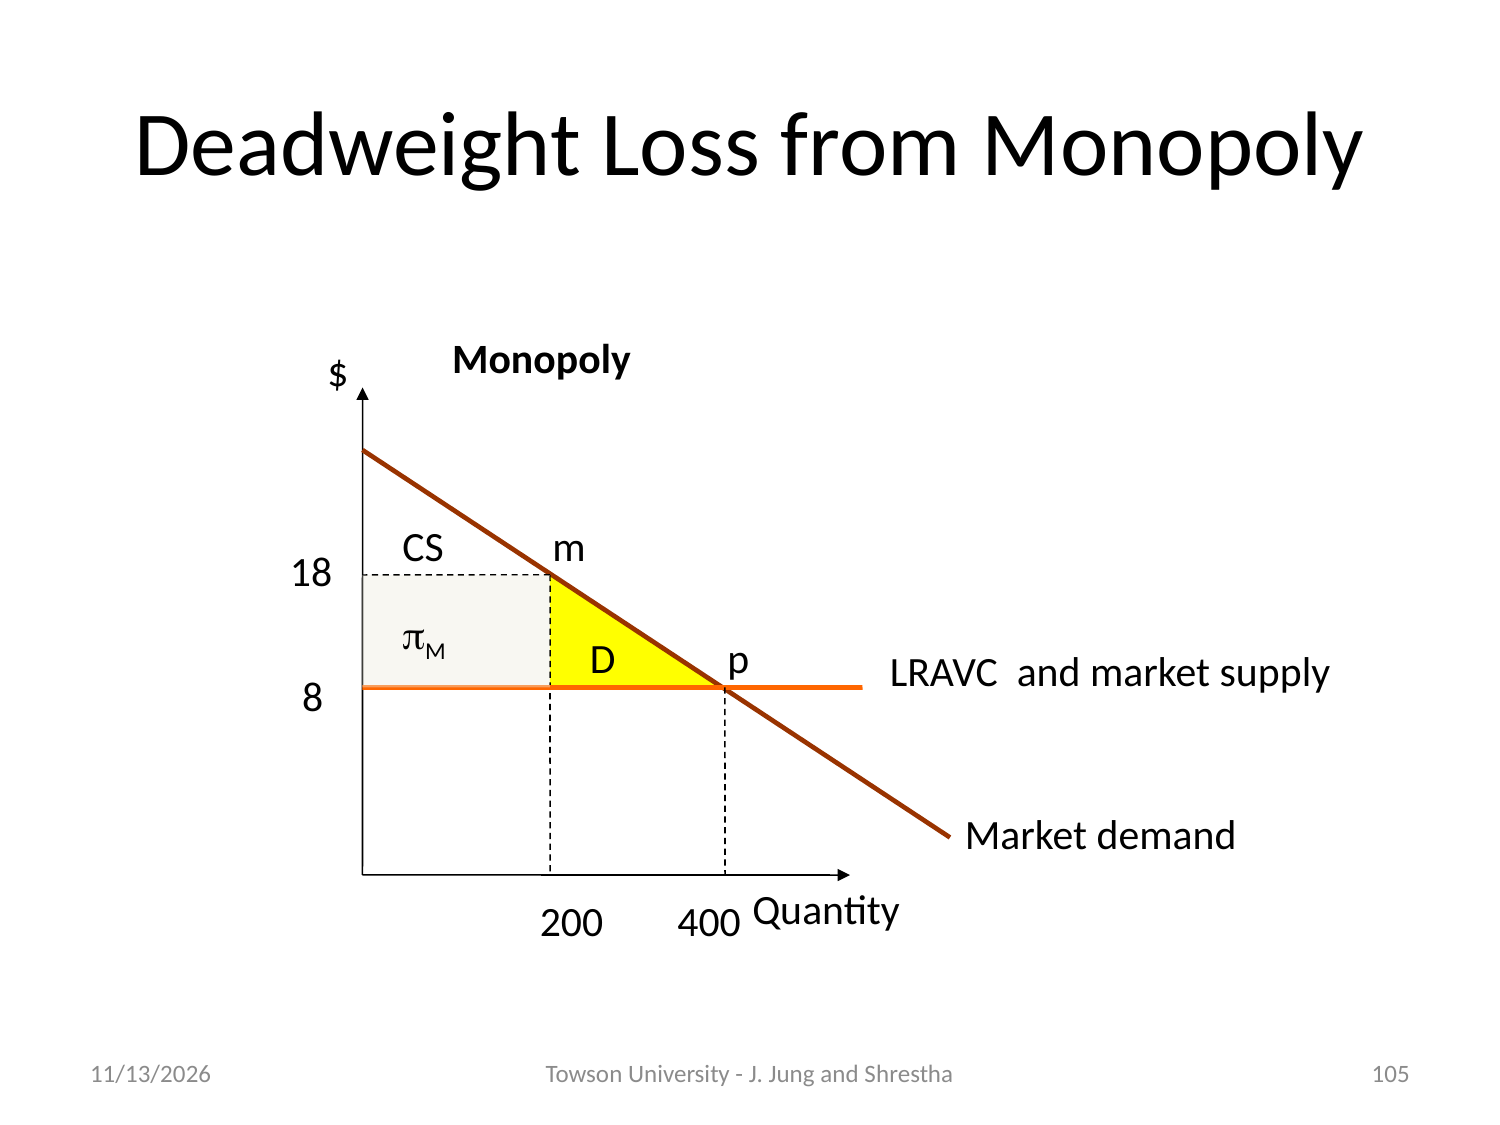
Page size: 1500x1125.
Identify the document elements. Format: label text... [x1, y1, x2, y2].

title Deadweight Loss from Monopoly [75, 45, 1425, 233]
text_box [362, 575, 550, 688]
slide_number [75, 1042, 425, 1103]
text_box 400 [662, 887, 788, 953]
text_box Monopoly [437, 324, 888, 390]
text_box D [574, 624, 638, 690]
text_box LRAVC and market supply [874, 637, 1488, 703]
text_box 8 [287, 662, 350, 728]
text_box CS [387, 512, 475, 578]
text_box Market demand [950, 800, 1275, 865]
text_box p [712, 624, 788, 690]
text_box [638, 631, 712, 687]
text_box [550, 578, 625, 687]
text_box $ [312, 337, 800, 403]
text_box [362, 868, 850, 876]
text_box m [537, 512, 688, 578]
text_box Quantity [737, 875, 1063, 940]
footer Towson University - J. Jung and Shrestha [512, 1042, 988, 1103]
text_box M [387, 600, 488, 672]
slide_number 105 [1074, 1042, 1425, 1103]
text_box 200 [525, 887, 650, 953]
text_box 18 [274, 537, 363, 603]
